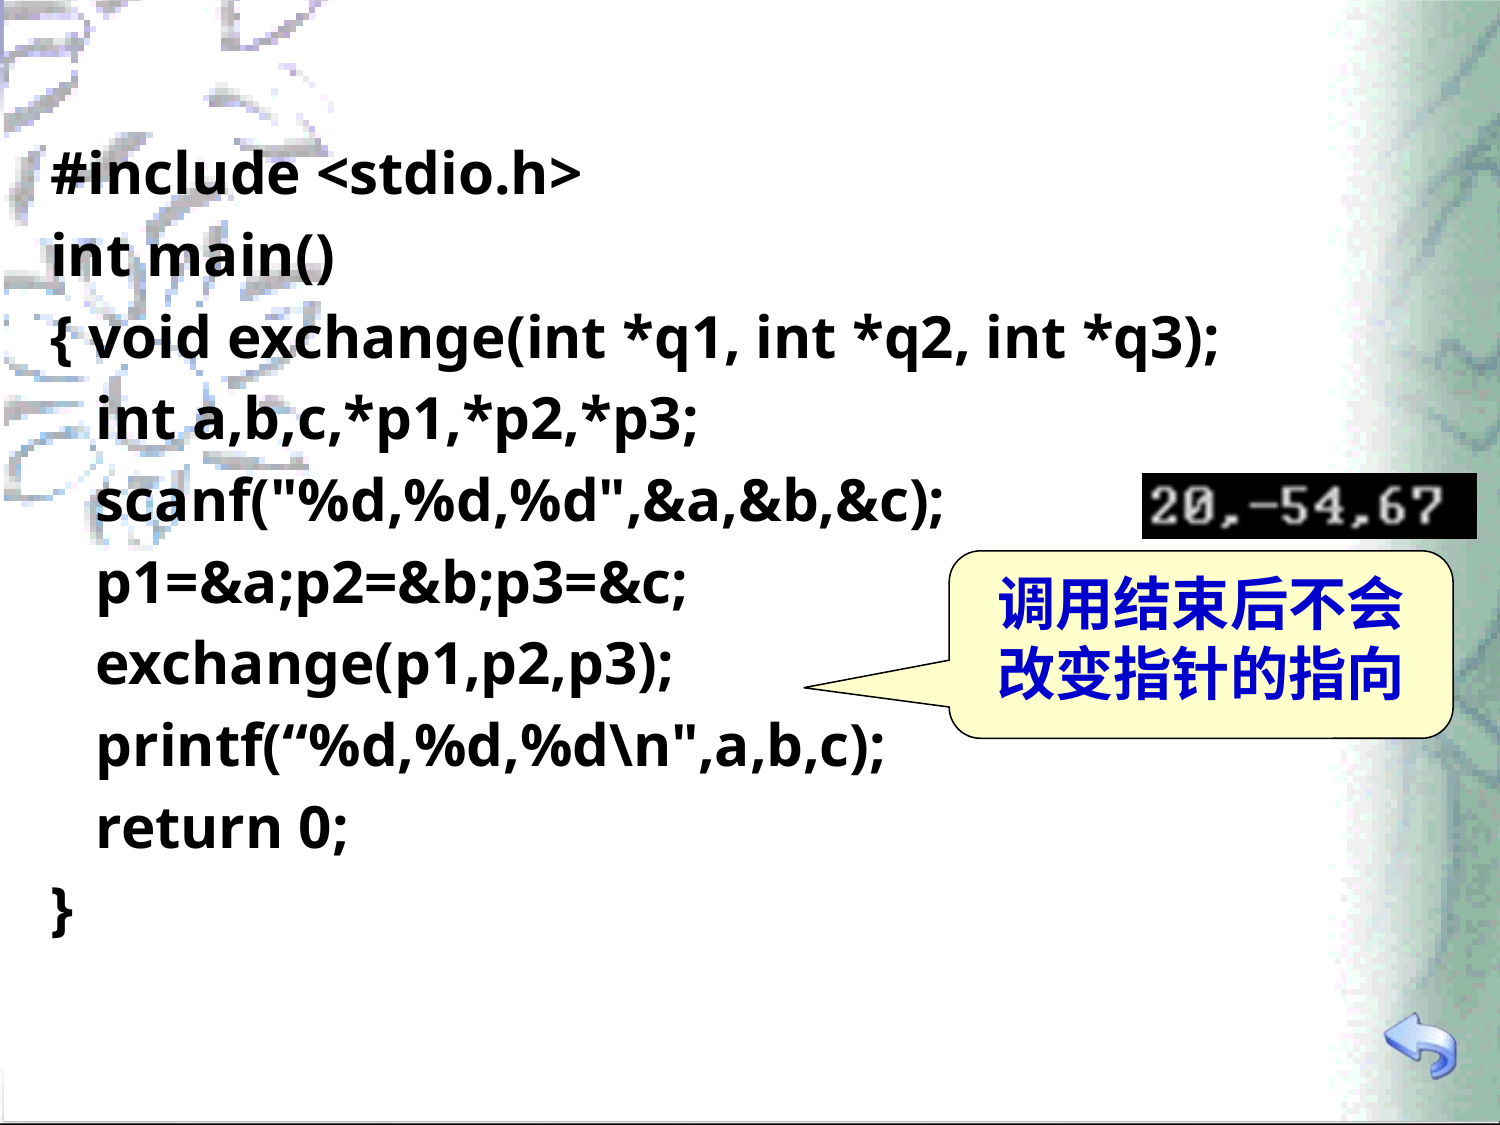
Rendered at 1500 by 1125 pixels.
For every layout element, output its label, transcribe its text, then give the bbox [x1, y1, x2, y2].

picture [0, 0, 1500, 1125]
text_box 调用结束后不会改变指针的指向 [803, 550, 1454, 739]
list #include <stdio.h> int main() { void exchange(int *q1, int *q2, int *q3); int a,b,c,*p1,*p2,*p3; scanf("%d,%d,%d",&a,&b,&c); p1=&a;p2=&b;p3=&c; exchange(p1,p2,p3); printf(“%d,%d,%d\n",a,b,c); return 0; } [35, 128, 1477, 997]
